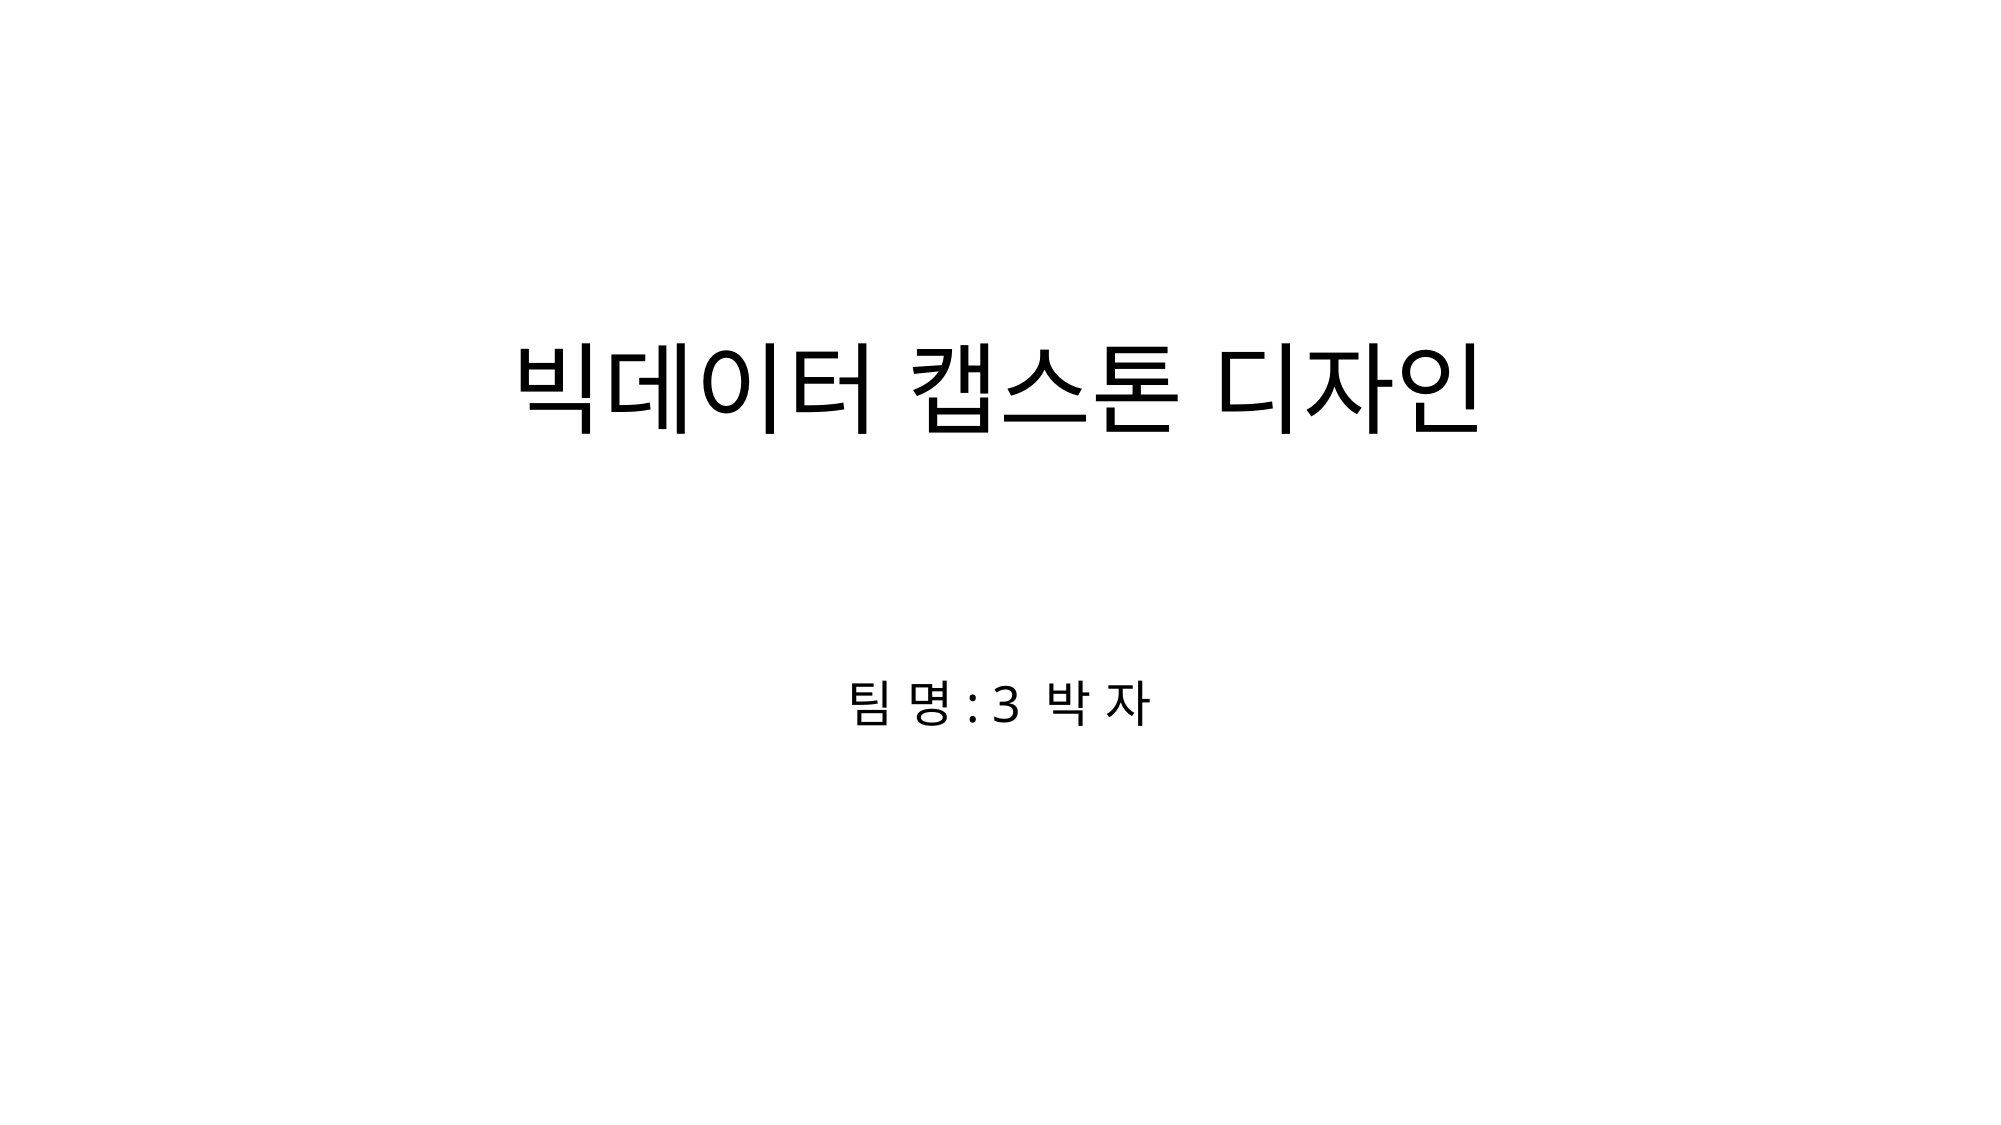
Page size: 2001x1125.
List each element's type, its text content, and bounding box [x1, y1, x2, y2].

subtitle 팀 명: 3 박 자 [249, 590, 1750, 863]
title 빅데이터 캡스톤 디자인 [249, 184, 1750, 576]
